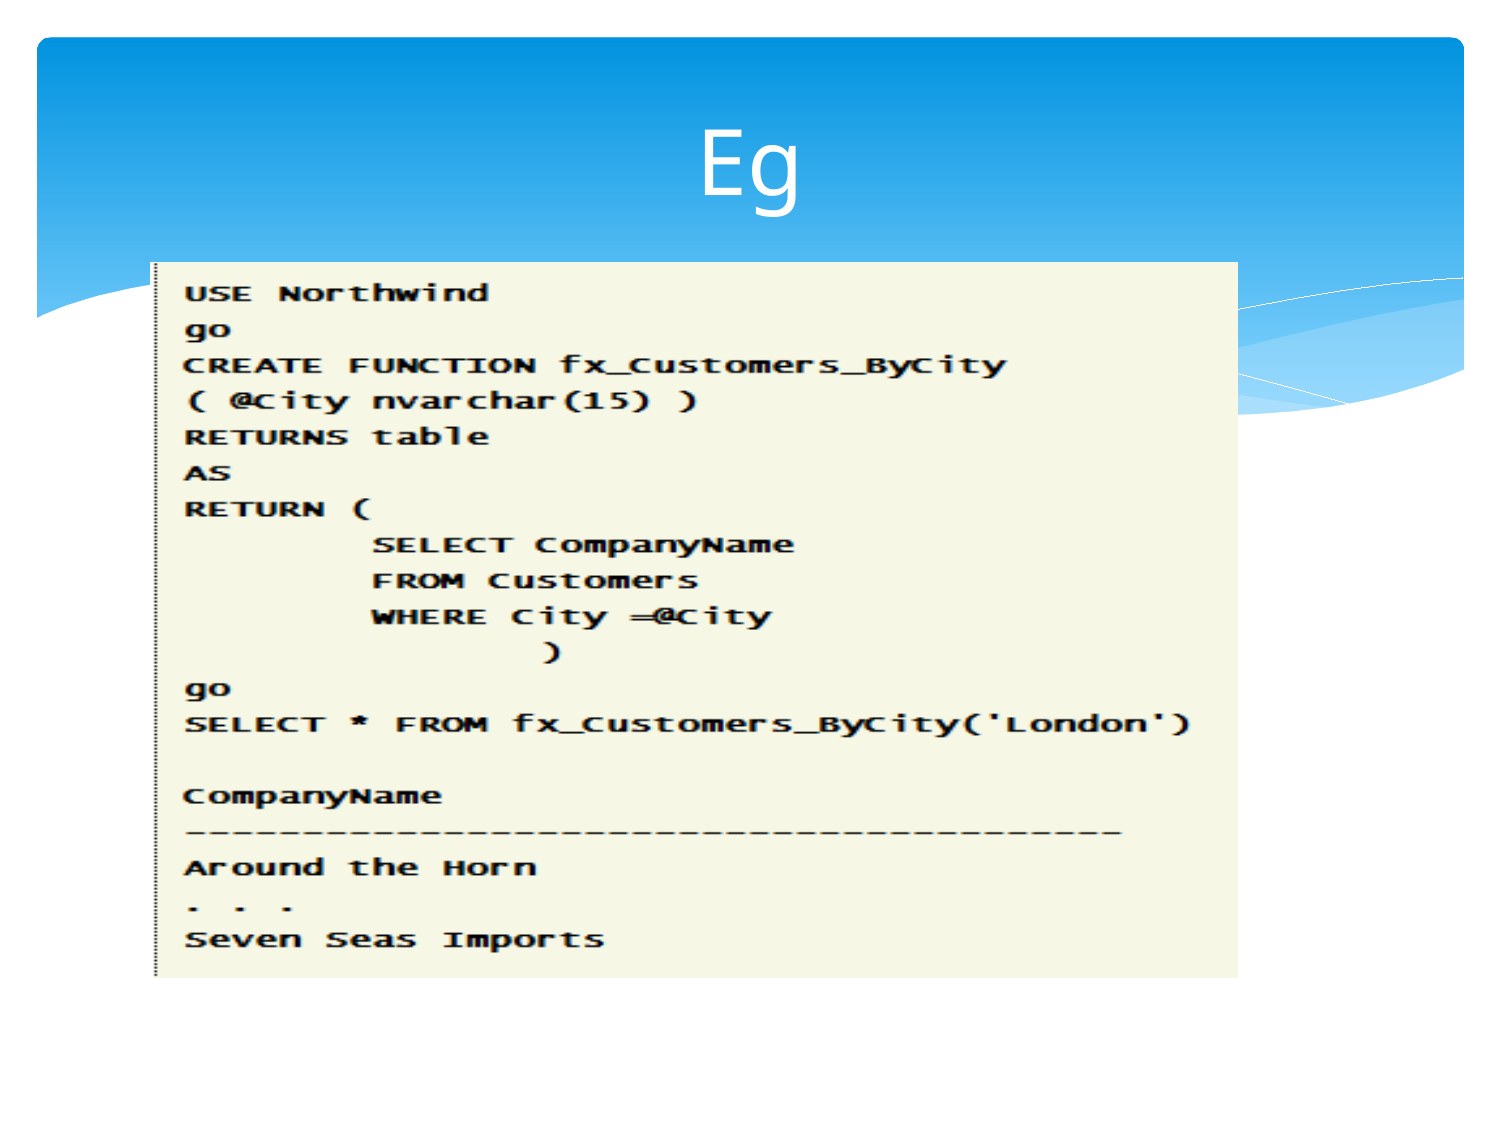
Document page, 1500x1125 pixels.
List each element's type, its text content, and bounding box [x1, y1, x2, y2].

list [149, 262, 1238, 979]
title Eg [75, 55, 1425, 261]
